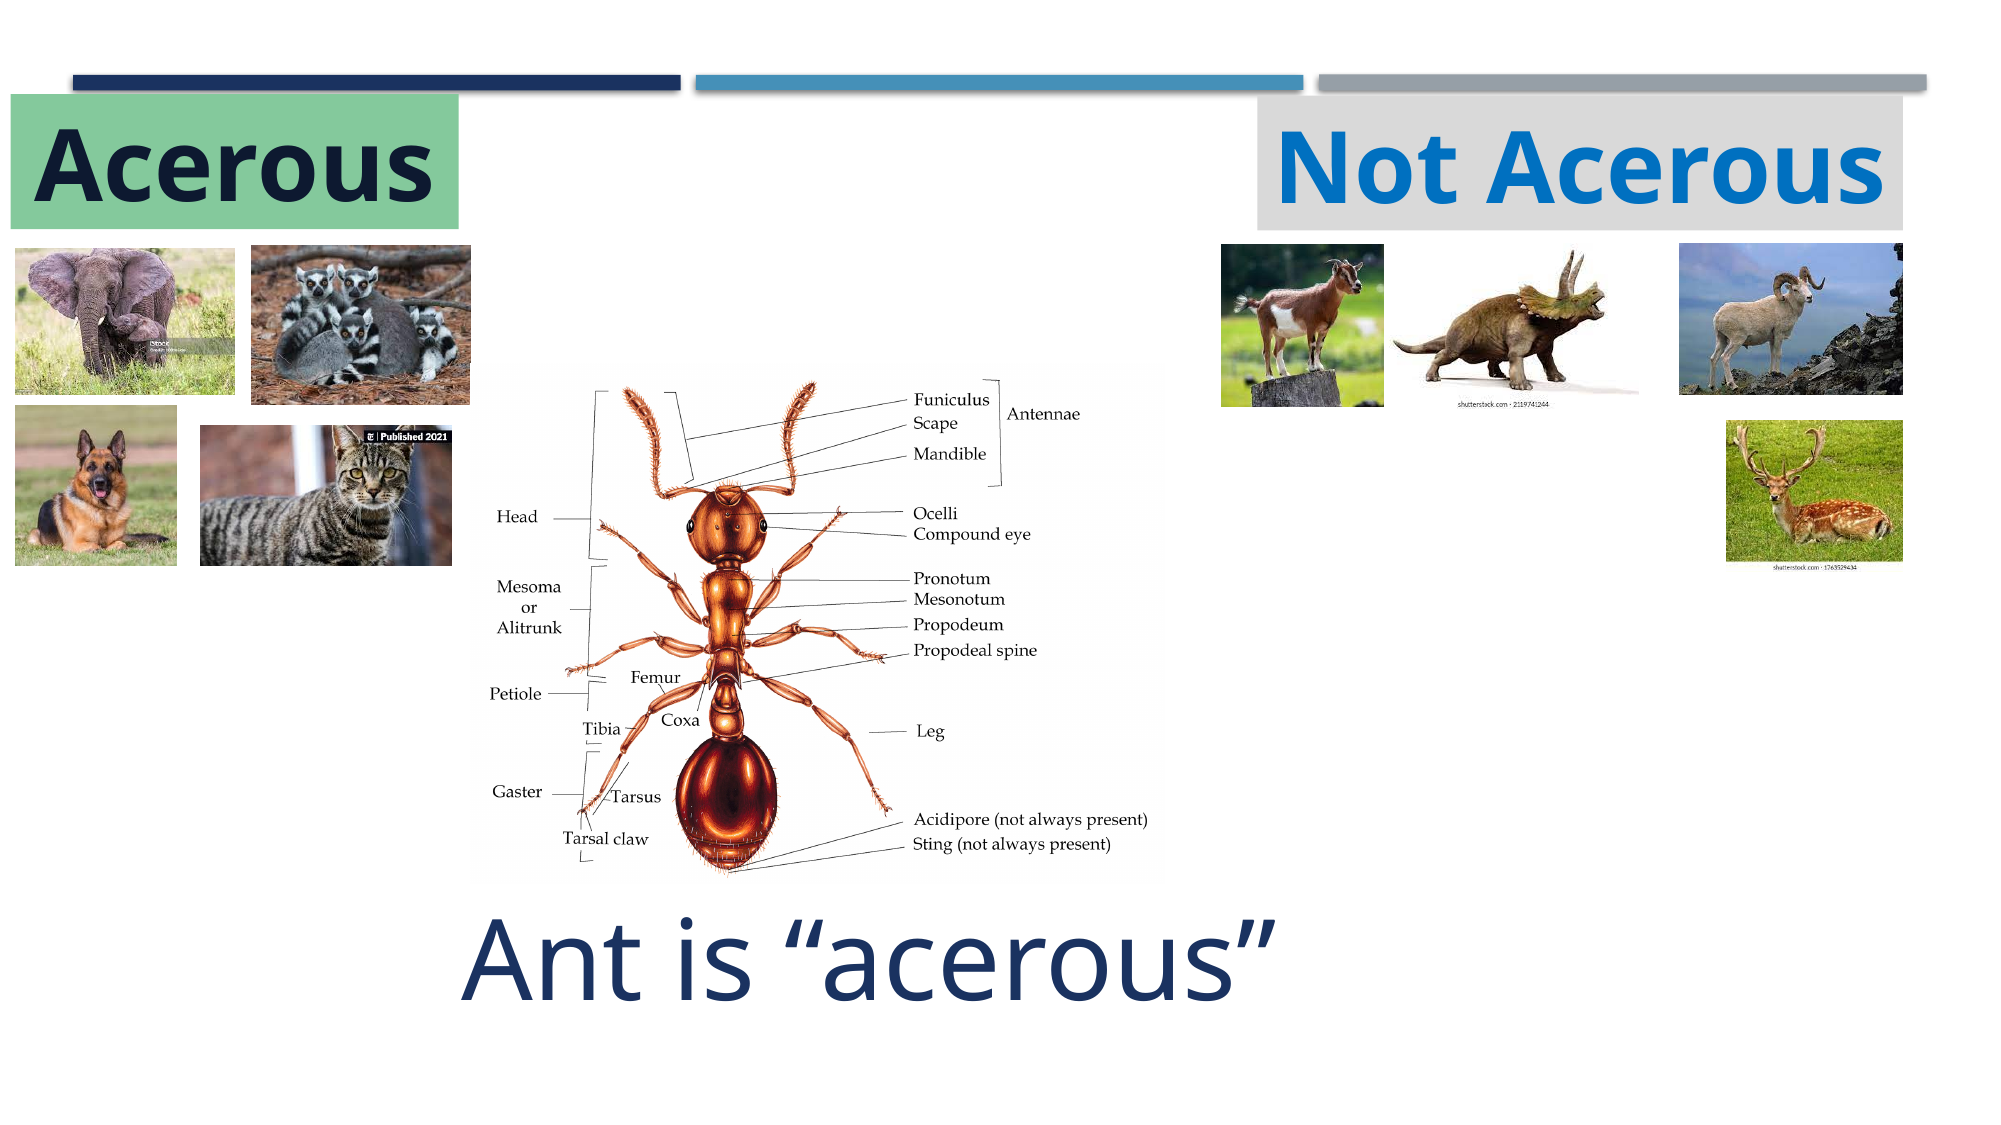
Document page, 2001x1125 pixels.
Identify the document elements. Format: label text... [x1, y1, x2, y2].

picture [14, 247, 236, 395]
text_box Acerous [10, 94, 459, 230]
picture [250, 245, 1166, 884]
picture [1220, 242, 1640, 409]
text_box Ant is “acerous” [446, 880, 1293, 1031]
picture [1678, 242, 1904, 396]
picture [199, 425, 452, 567]
text_box Not Acerous [1257, 95, 1903, 231]
picture [1726, 419, 1904, 573]
picture [14, 404, 178, 567]
